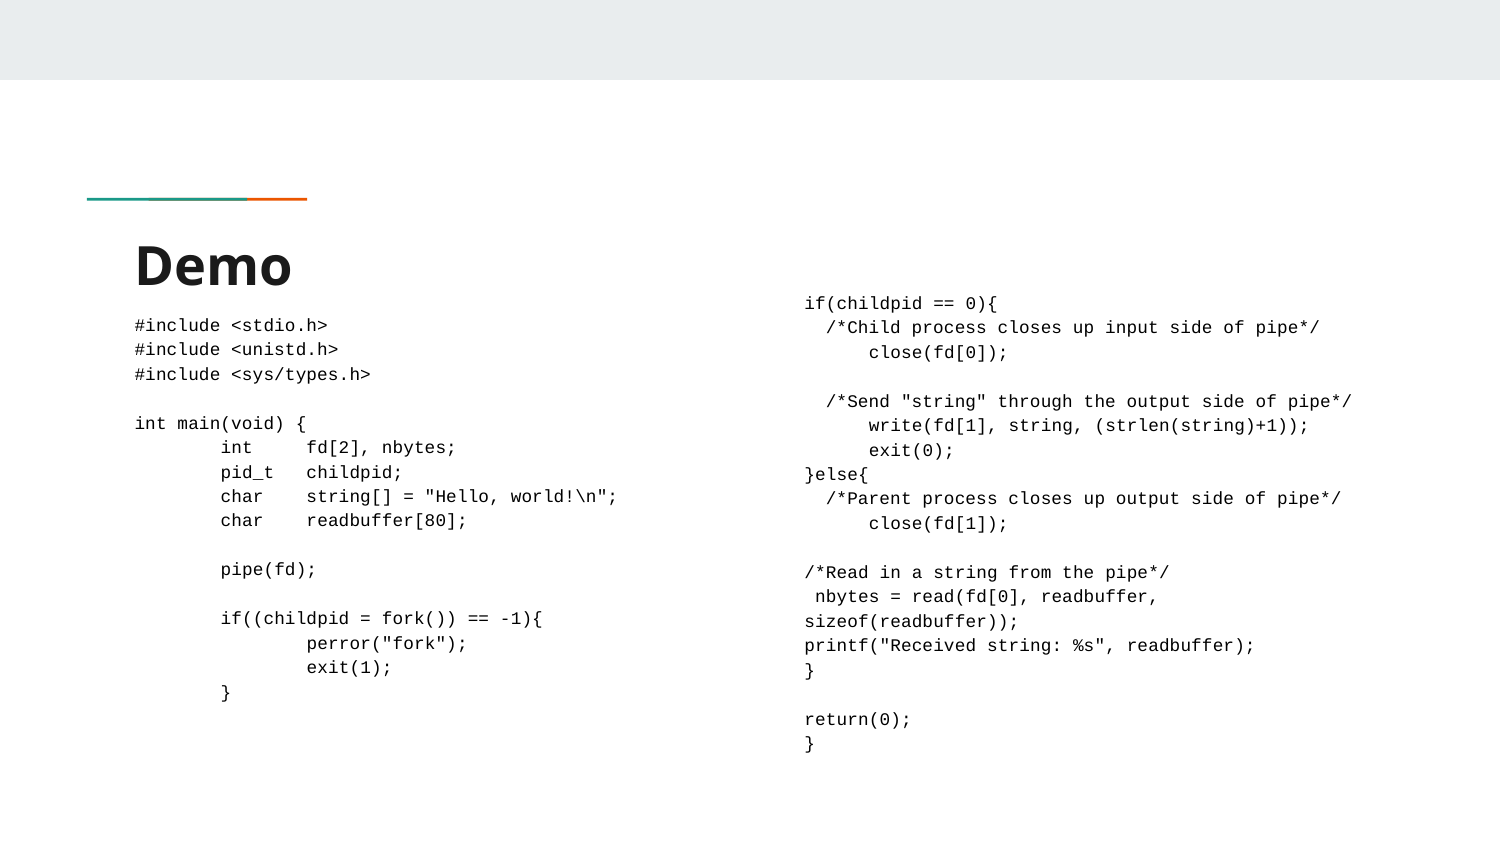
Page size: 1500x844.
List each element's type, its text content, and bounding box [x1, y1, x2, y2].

title Demo [119, 216, 1381, 295]
text_box if(childpid == 0){ /*Child process closes up input side of pipe*/ close(fd[0]); /*Send "string" through the output side of pipe*/ write(fd[1], string, (strlen(string)+1)); exit(0); }else{ /*Parent process closes up output side of pipe*/ close(fd[1]); /*Read in a string from the pipe*/ nbytes = read(fd[0], readbuffer, sizeof(readbuffer)); printf("Received string: %s", readbuffer); } return(0); } [789, 273, 1381, 718]
list #include <stdio.h> #include <unistd.h> #include <sys/types.h> int main(void) { int fd[2], nbytes; pid_t childpid; char string[] = "Hello, world!\n"; char readbuffer[80]; pipe(fd); if((childpid = fork()) == -1){ perror("fork"); exit(1); } [119, 295, 789, 667]
